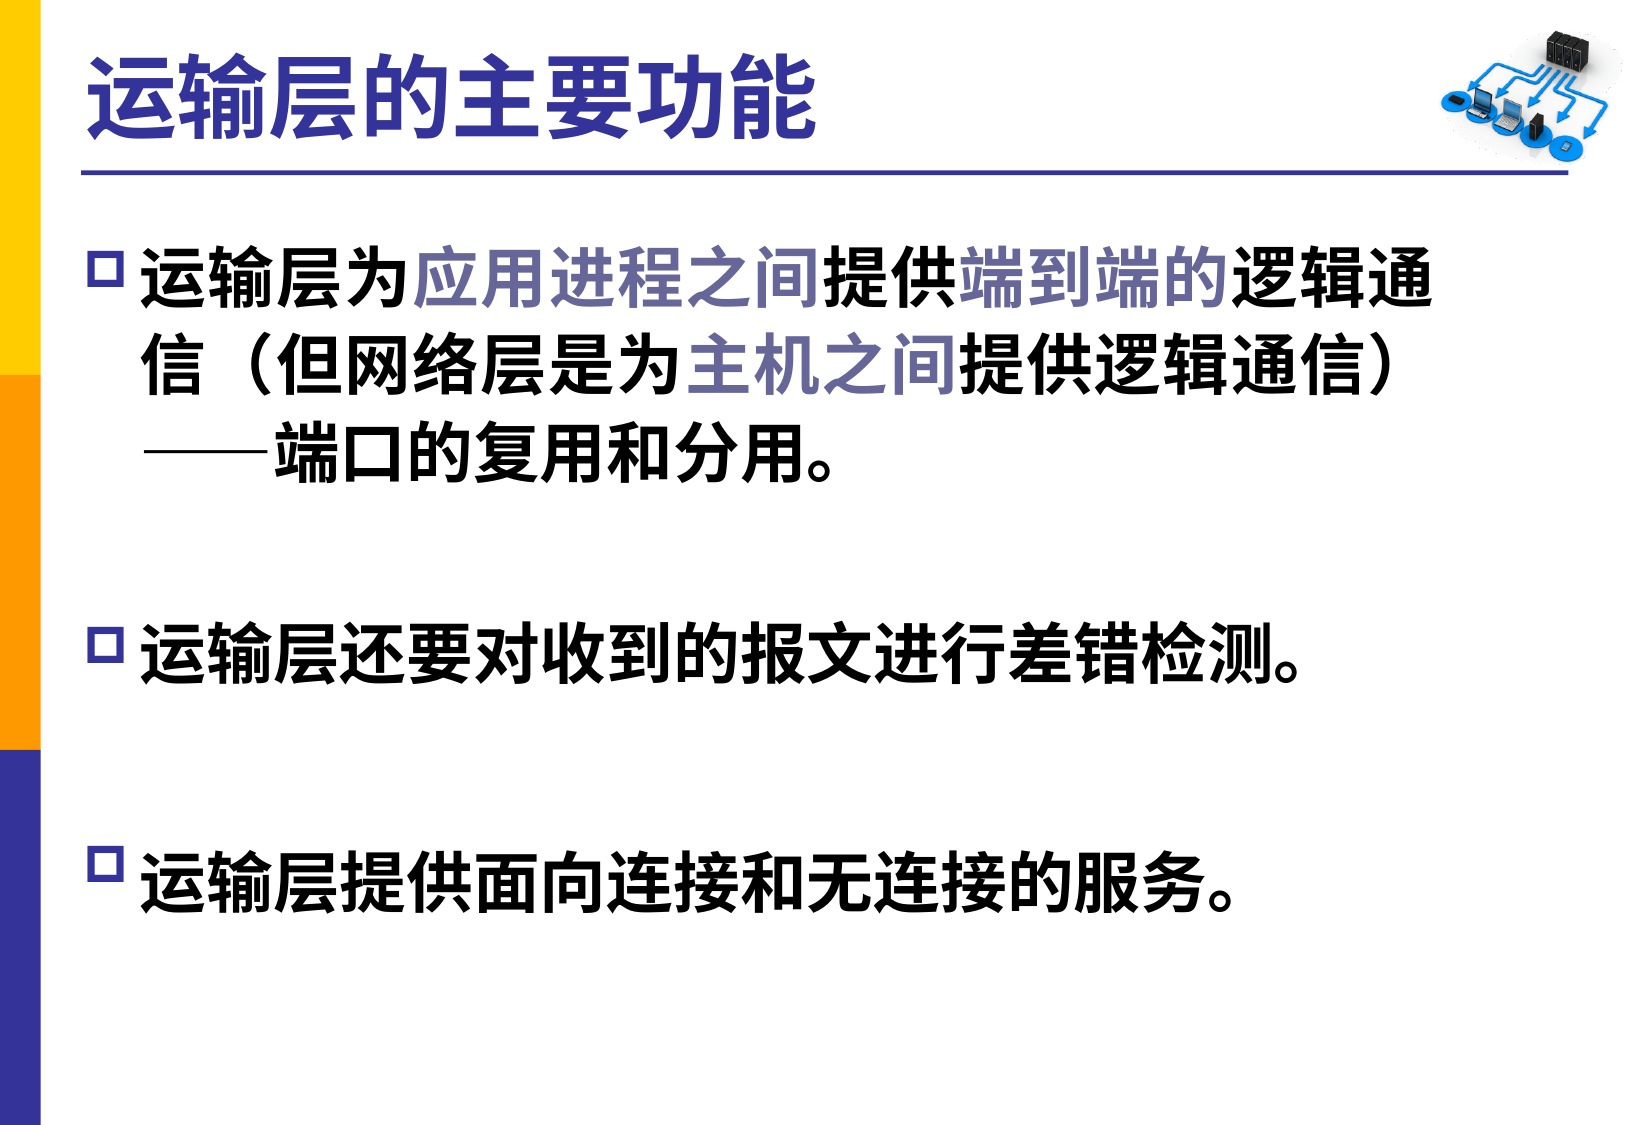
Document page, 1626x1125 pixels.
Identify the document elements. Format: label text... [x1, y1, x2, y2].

picture [1438, 30, 1624, 165]
title 运输层的主要功能 [70, 31, 1289, 157]
list 运输层为应用进程之间提供端到端的逻辑通信（但网络层是为主机之间提供逻辑通信）——端口的复用和分用。 运输层还要对收到的报文进行差错检测。 运输层提供面向连接和无连接的服务。 [68, 219, 1450, 776]
